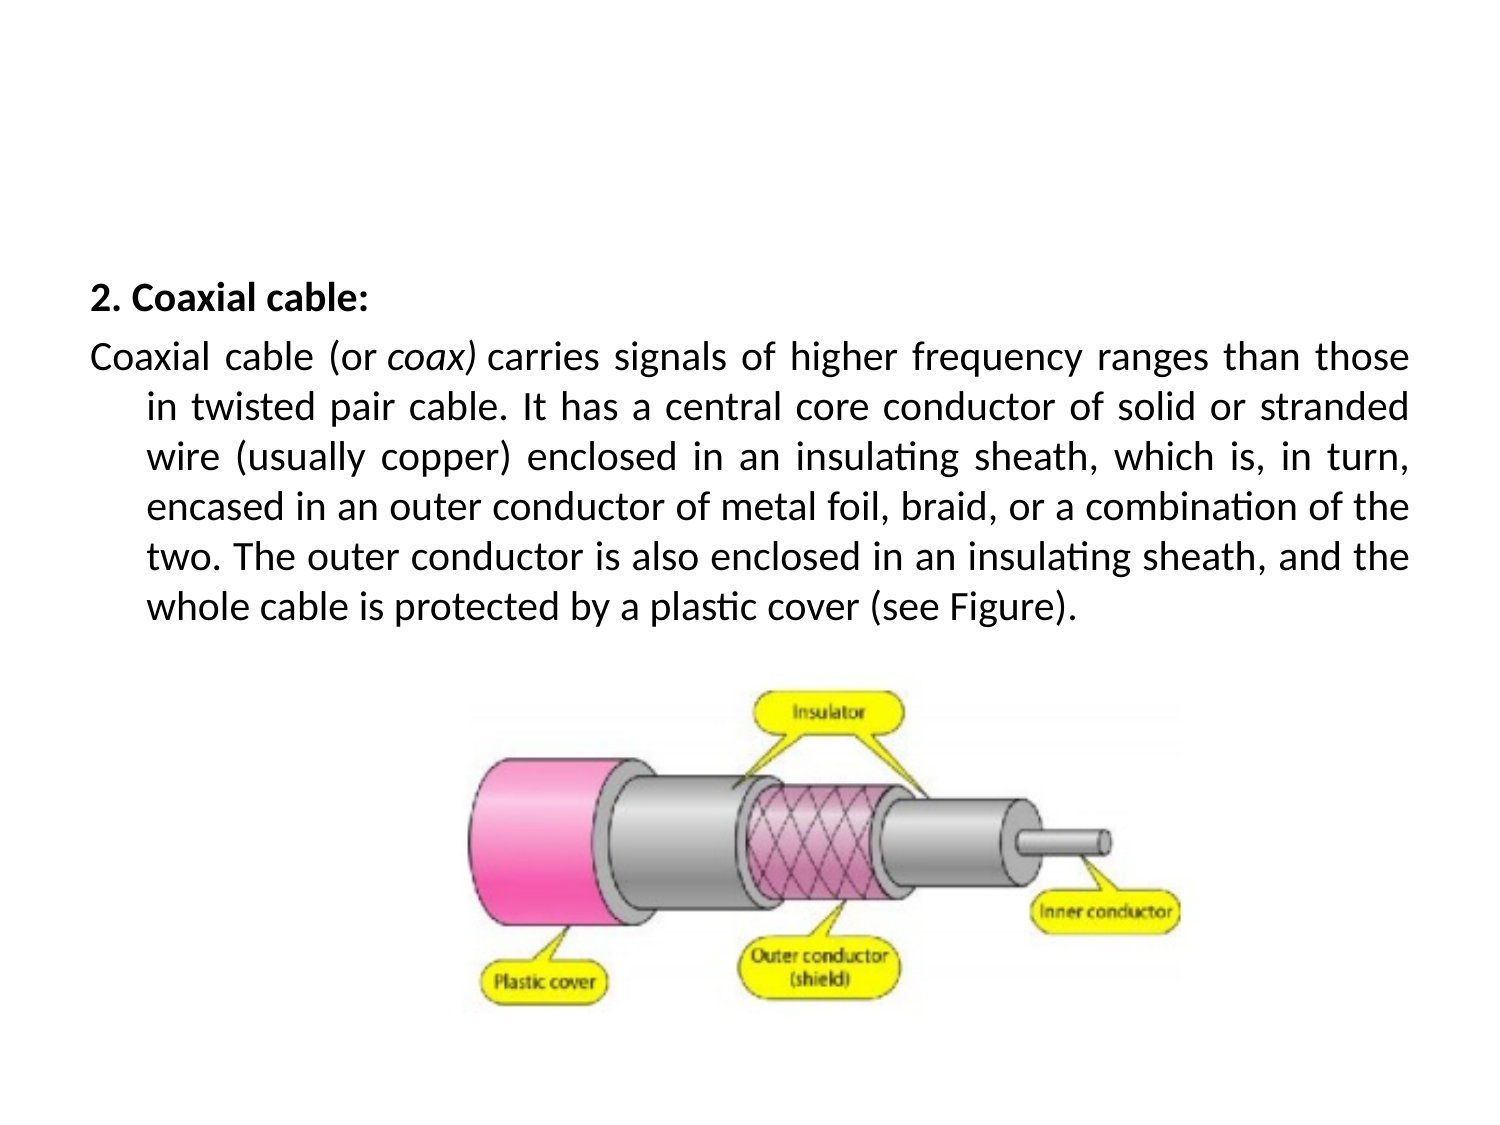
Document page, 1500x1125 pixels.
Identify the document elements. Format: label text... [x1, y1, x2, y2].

picture [462, 674, 1194, 1013]
list 2. Coaxial cable: Coaxial cable (or coax) carries signals of higher frequency ranges than those in twisted pair cable. It has a central core conductor of solid or stranded wire (usually copper) enclosed in an insulating sheath, which is, in turn, encased in an outer conductor of metal foil, braid, or a combination of the two. The outer conductor is also enclosed in an insulating sheath, and the whole cable is protected by a plastic cover (see Figure). [75, 262, 1425, 1005]
